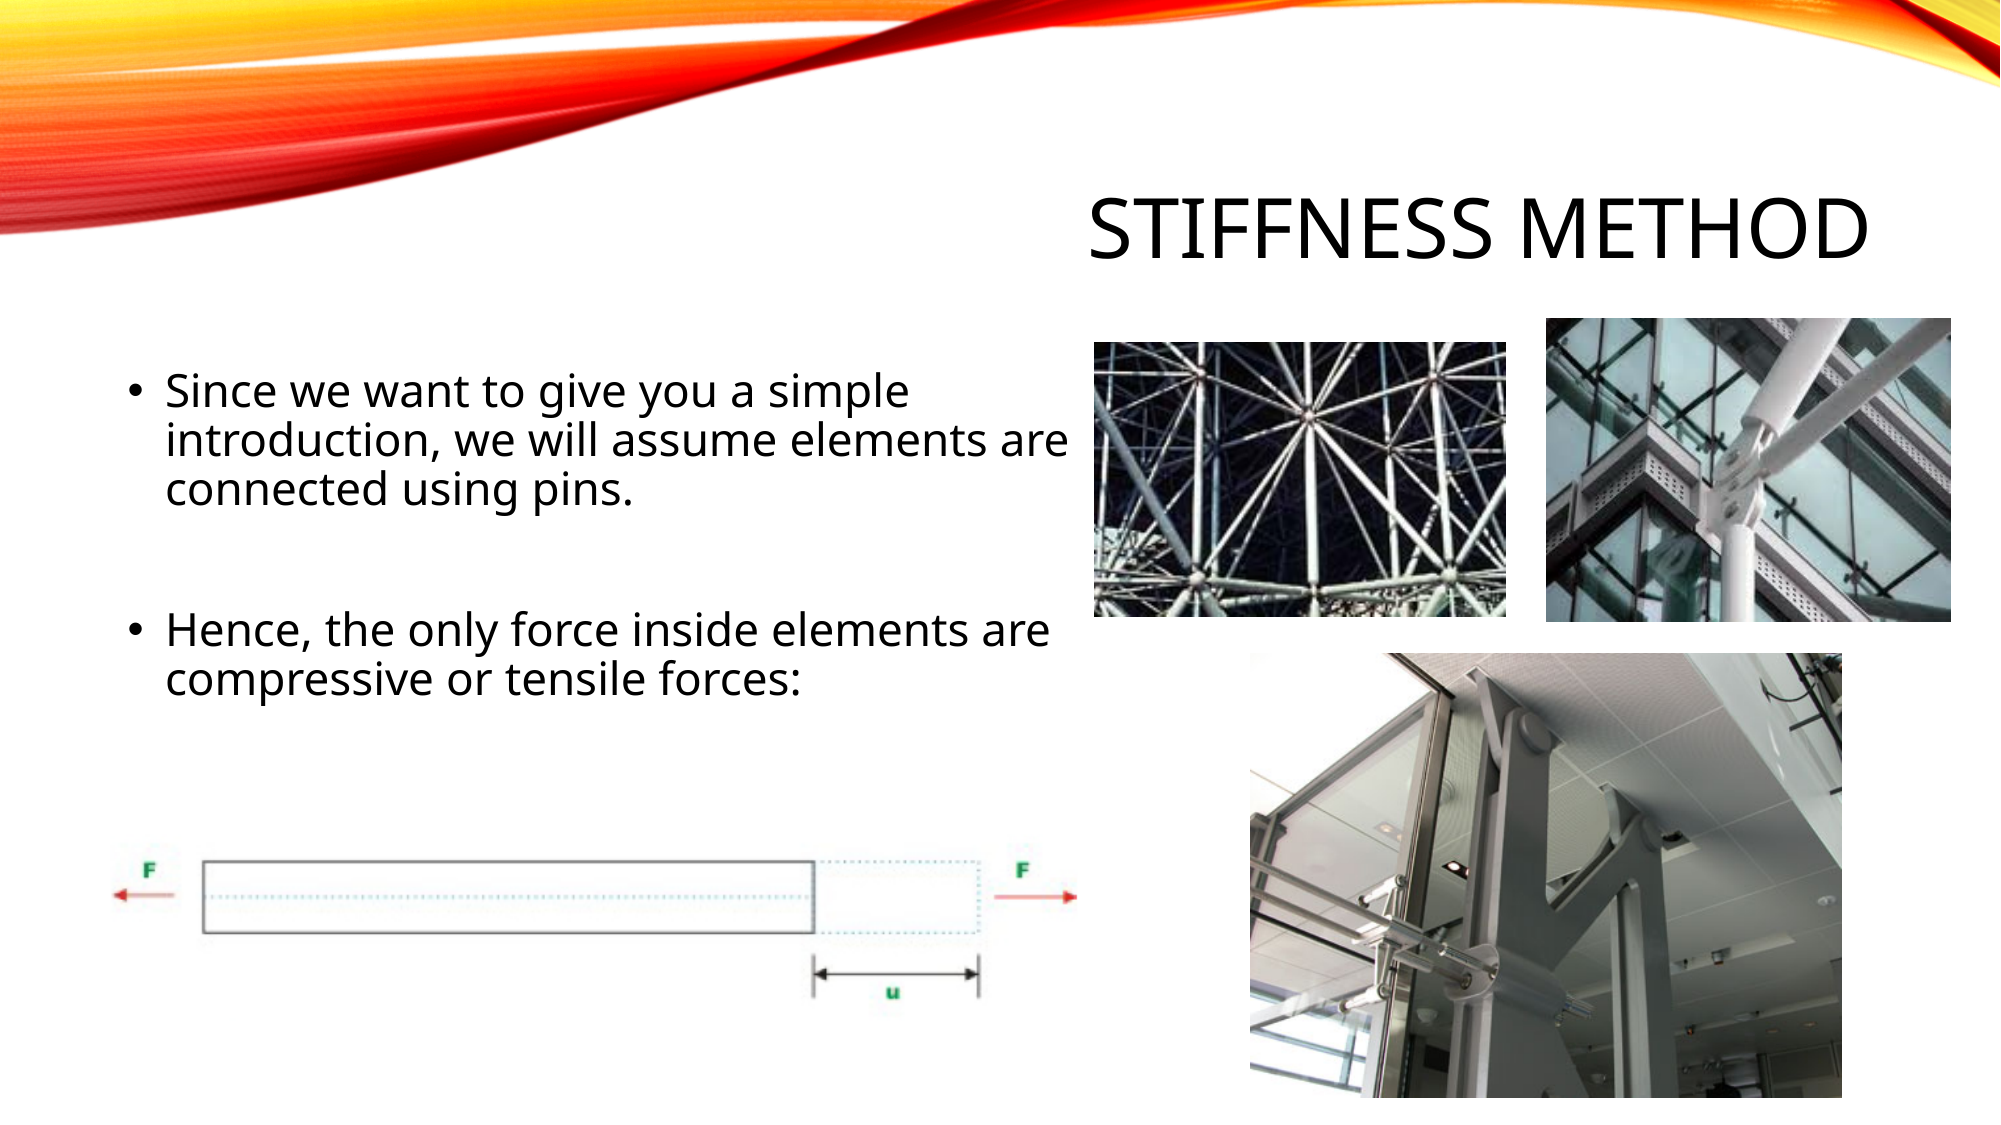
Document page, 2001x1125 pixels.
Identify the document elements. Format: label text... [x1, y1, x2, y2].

picture [1094, 342, 1506, 617]
list Since we want to give you a simple introduction, we will assume elements are connected using pins. Hence, the only force inside elements are compressive or tensile forces: [112, 360, 1095, 1021]
picture [77, 829, 1085, 1021]
title STIFFNESS METHOD [474, 125, 1888, 338]
picture [1250, 653, 1842, 1099]
picture [1545, 318, 1952, 622]
picture [0, 0, 2000, 237]
